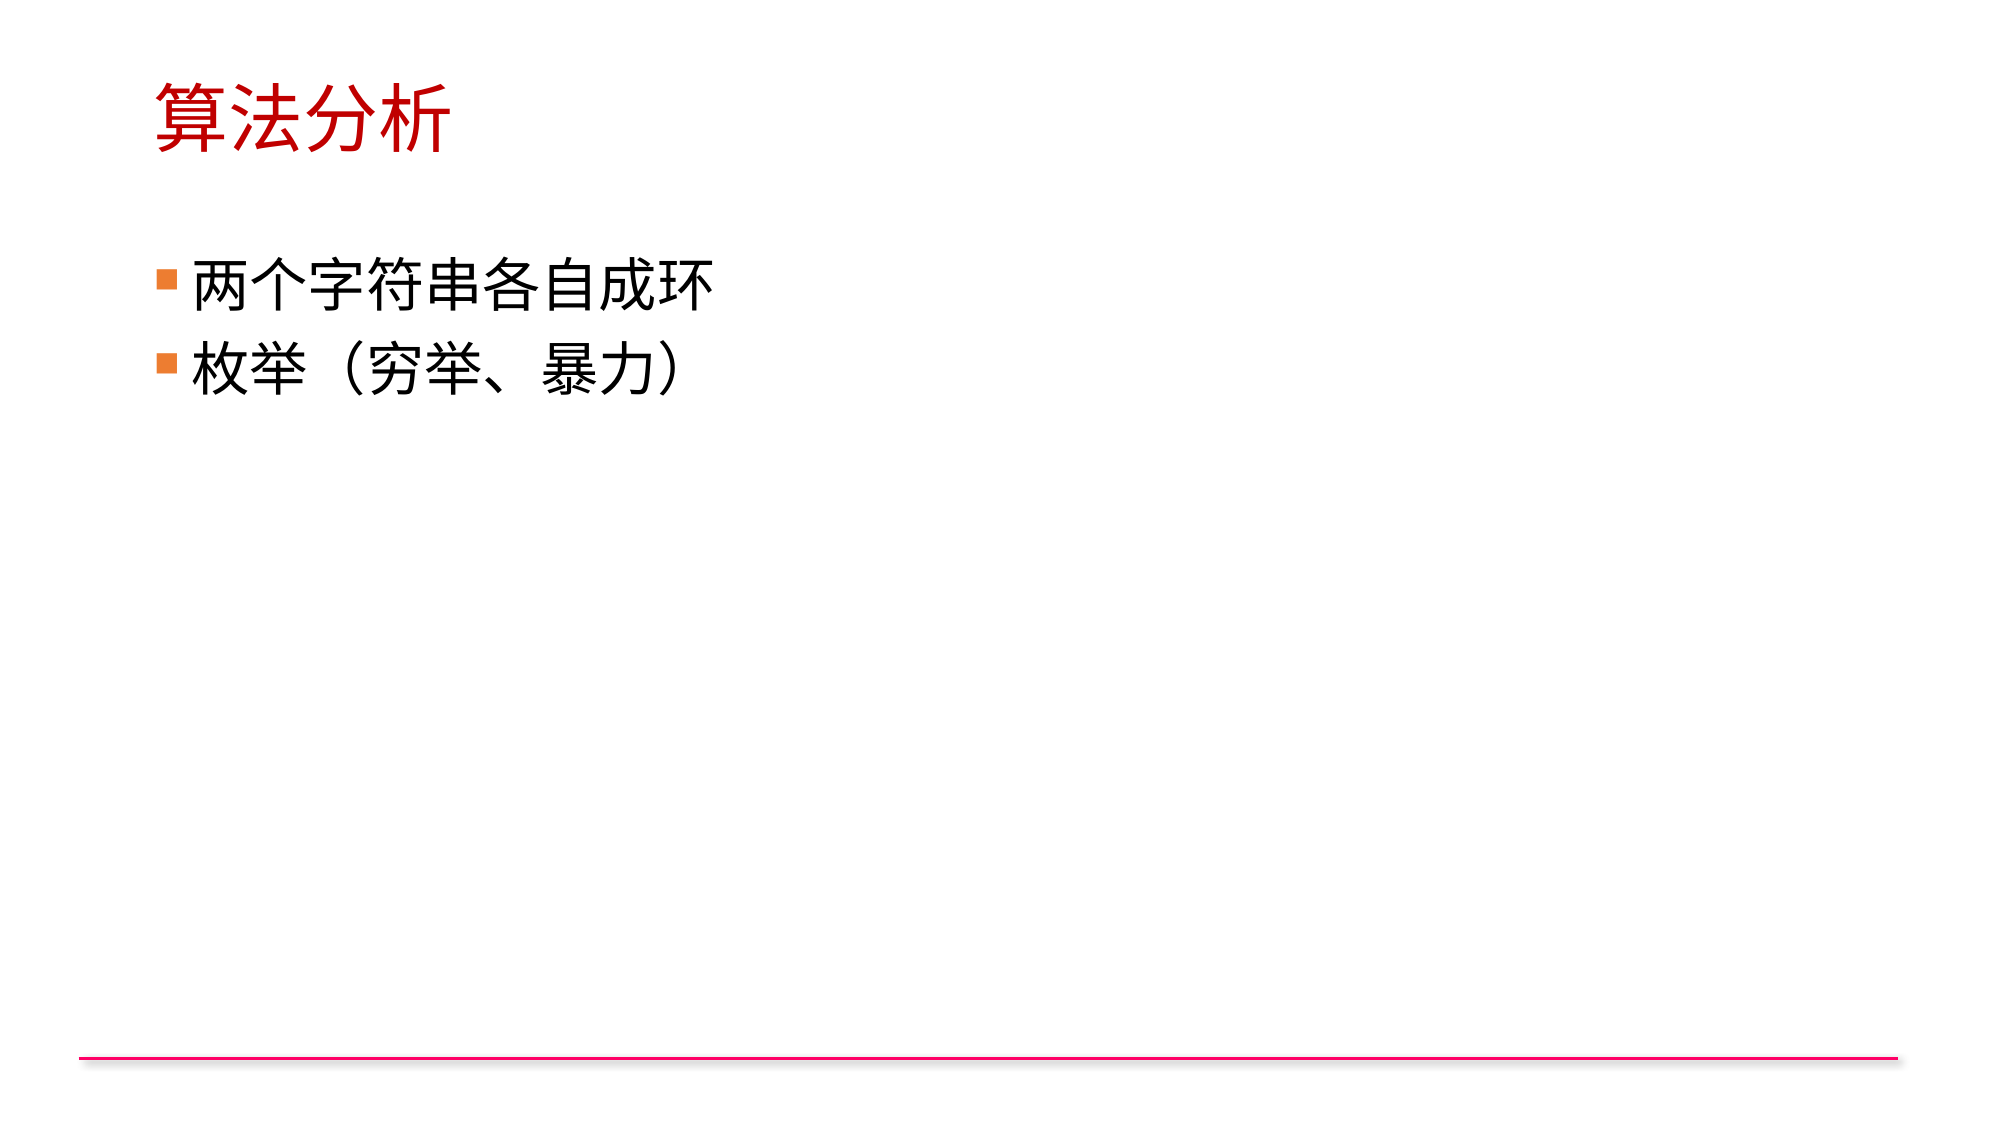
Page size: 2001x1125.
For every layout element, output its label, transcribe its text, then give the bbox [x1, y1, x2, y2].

title 算法分析 [138, 60, 1864, 185]
list 两个字符串各自成环 枚举（穷举、暴力） [138, 248, 1864, 1014]
